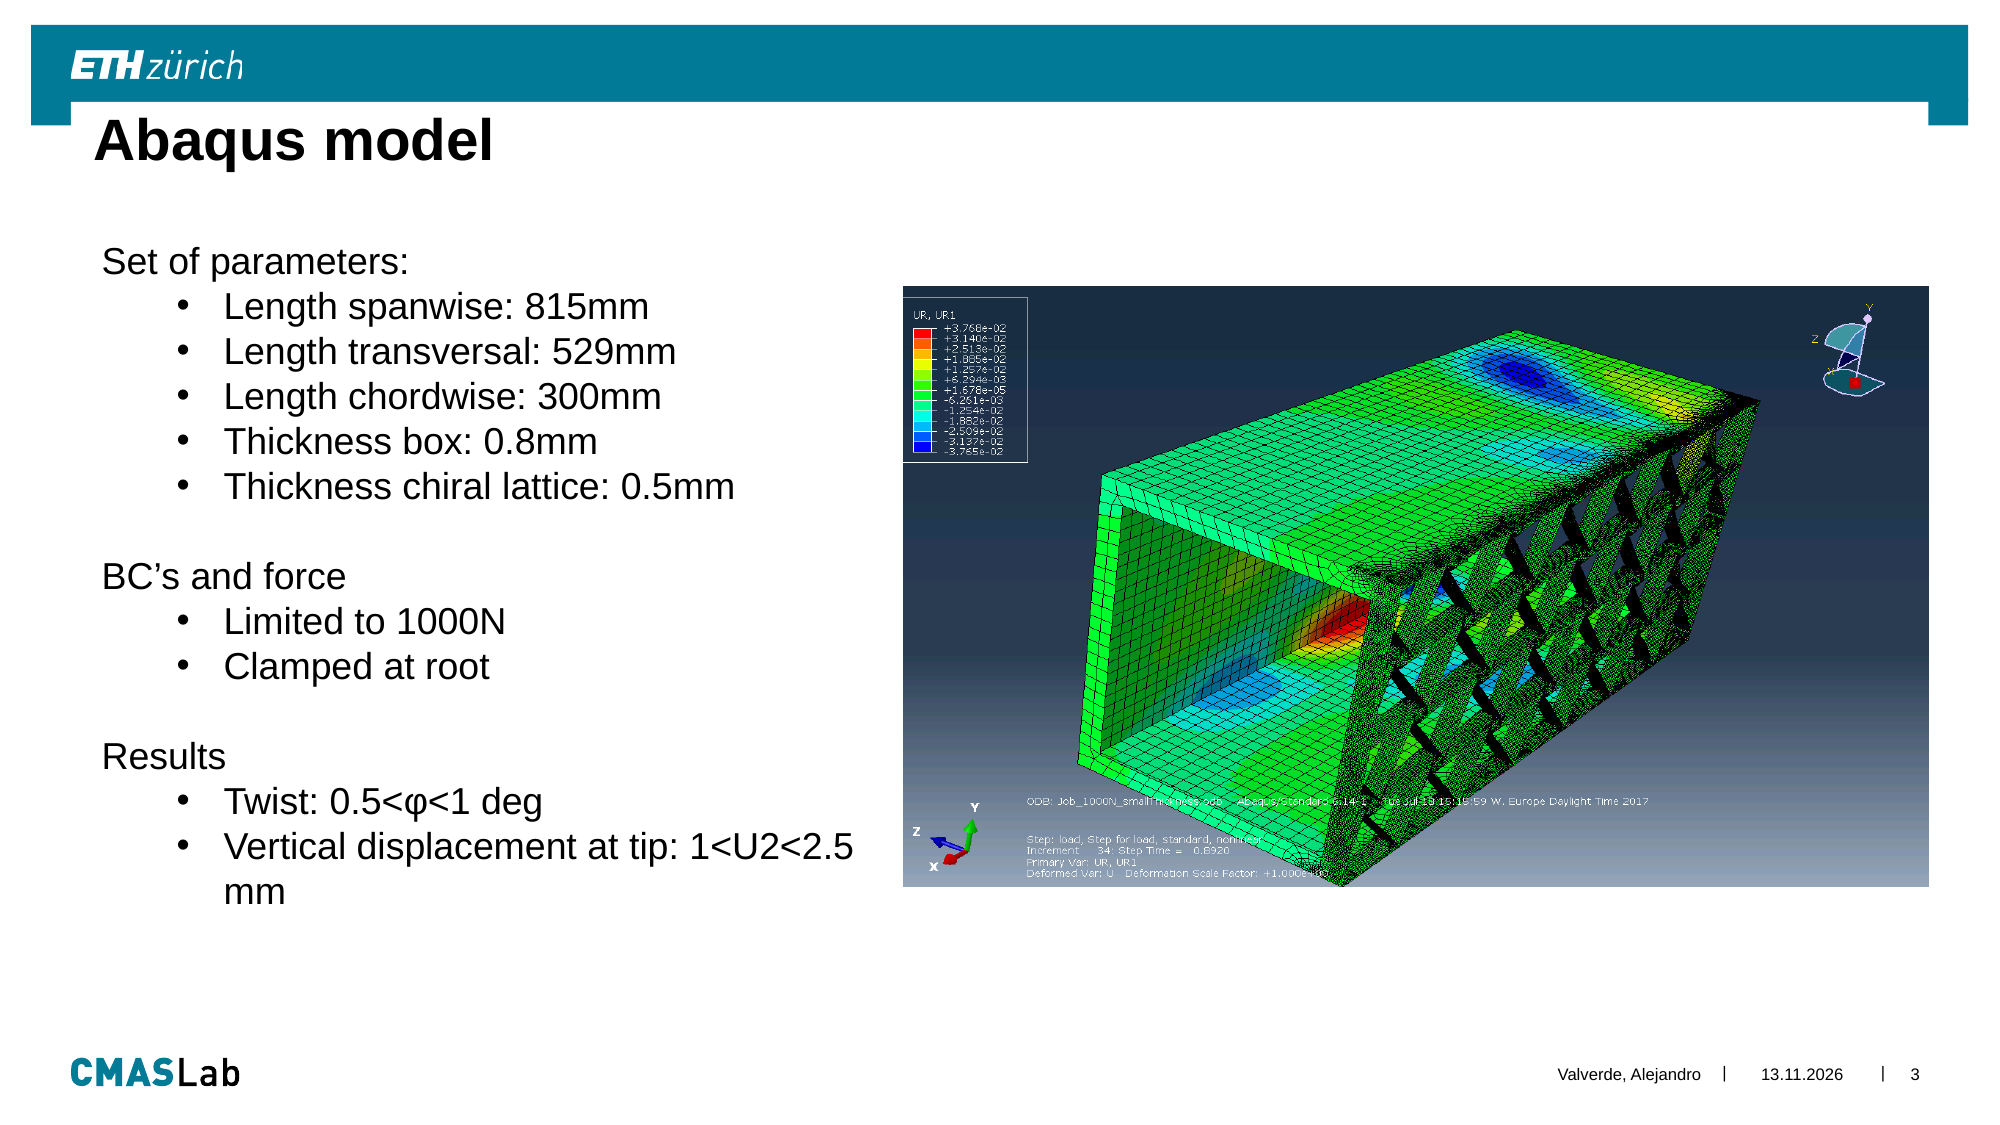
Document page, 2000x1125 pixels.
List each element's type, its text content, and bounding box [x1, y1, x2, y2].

slide_number 3 [1886, 1034, 1945, 1112]
title Abaqus model [70, 101, 1929, 176]
text_box Set of parameters: Length spanwise: 815mm Length transversal: 529mm Length chordwise: 300mm Thickness box: 0.8mm Thickness chiral lattice: 0.5mm BC’s and force Limited to 1000N Clamped at root Results Twist: 0.5<φ<1 deg Vertical displacement at tip: 1<U2<2.5 mm [86, 229, 937, 920]
footer Valverde, Alejandro [999, 1034, 1702, 1112]
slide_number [1735, 1034, 1870, 1112]
picture [902, 286, 1929, 887]
